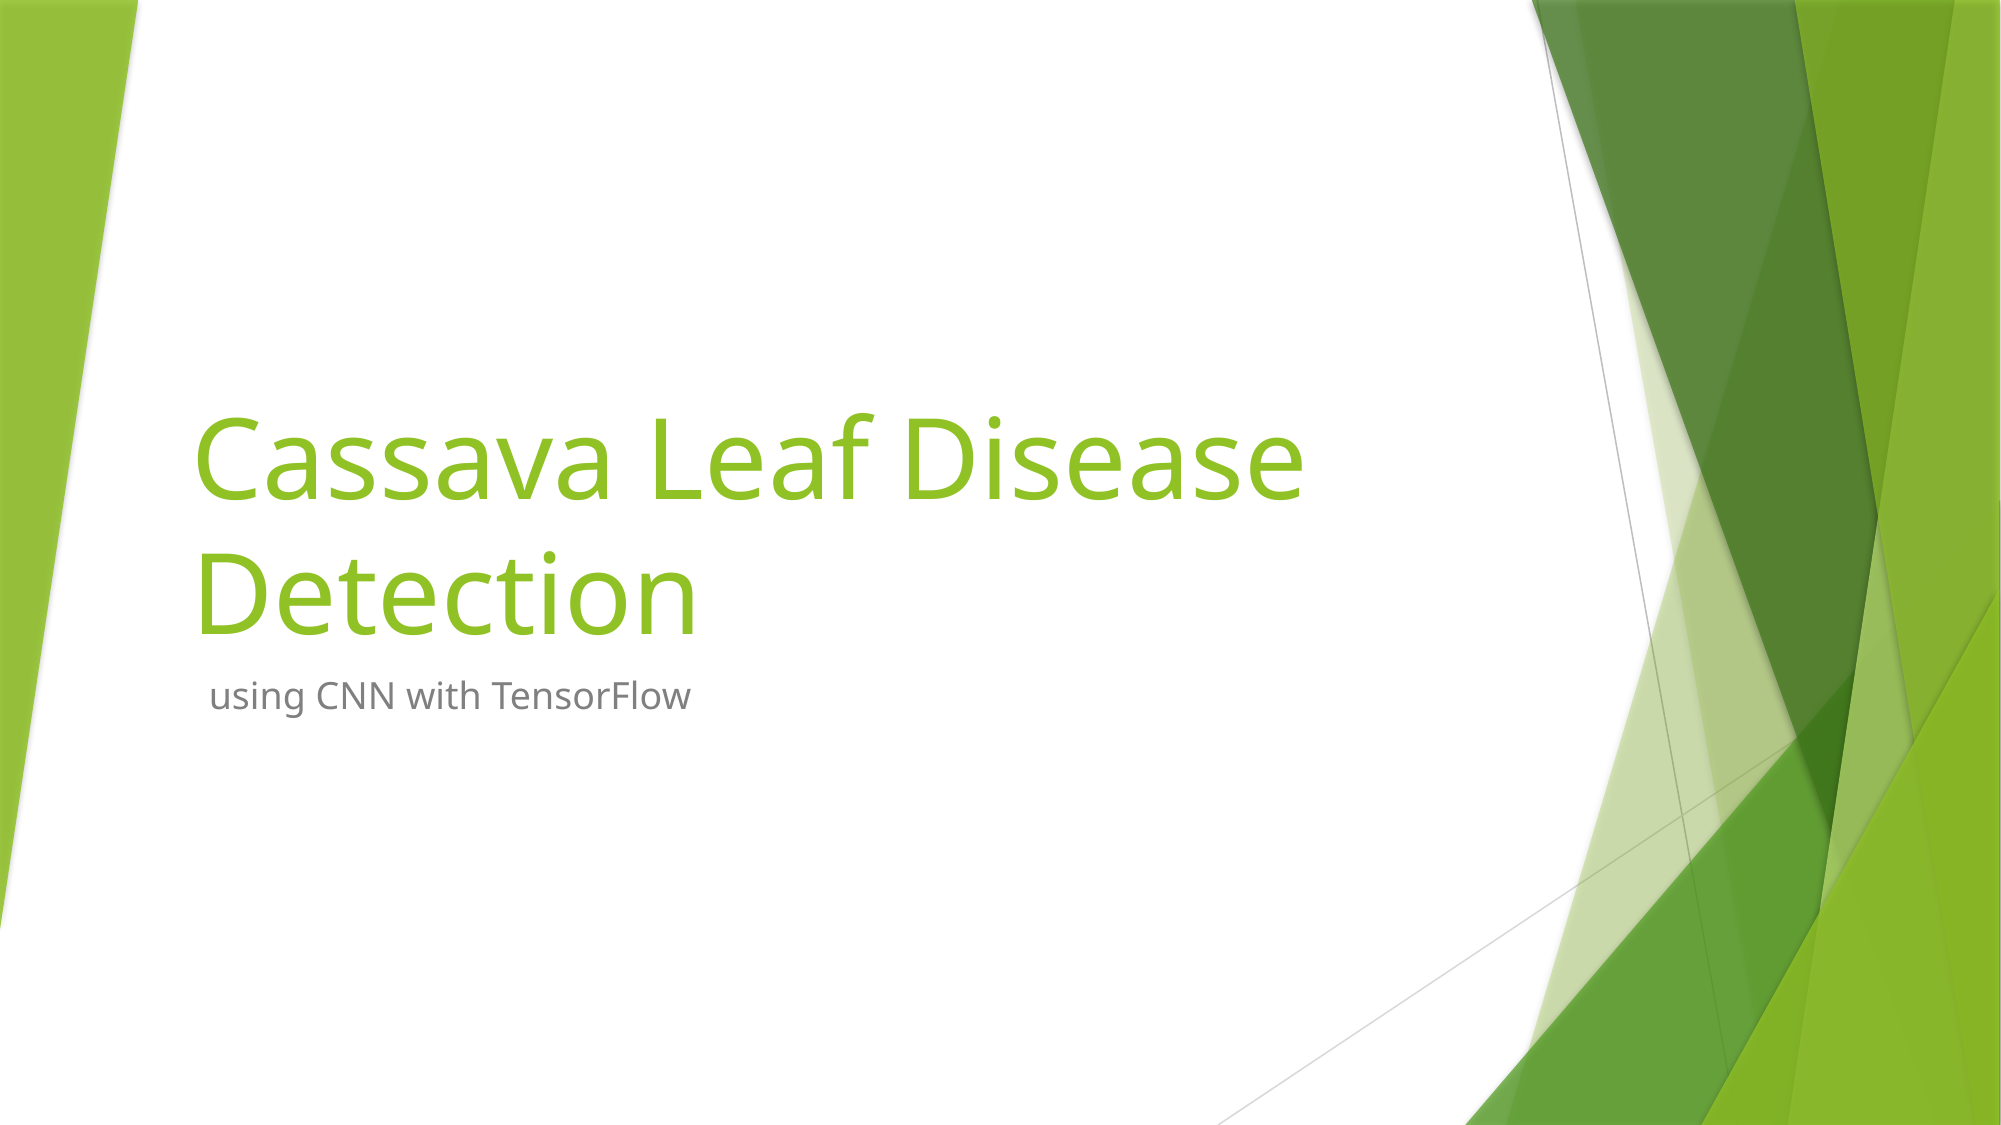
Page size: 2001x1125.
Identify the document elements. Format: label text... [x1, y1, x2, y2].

title Cassava Leaf Disease Detection [176, 401, 1522, 665]
subtitle using CNN with TensorFlow [193, 664, 1522, 845]
